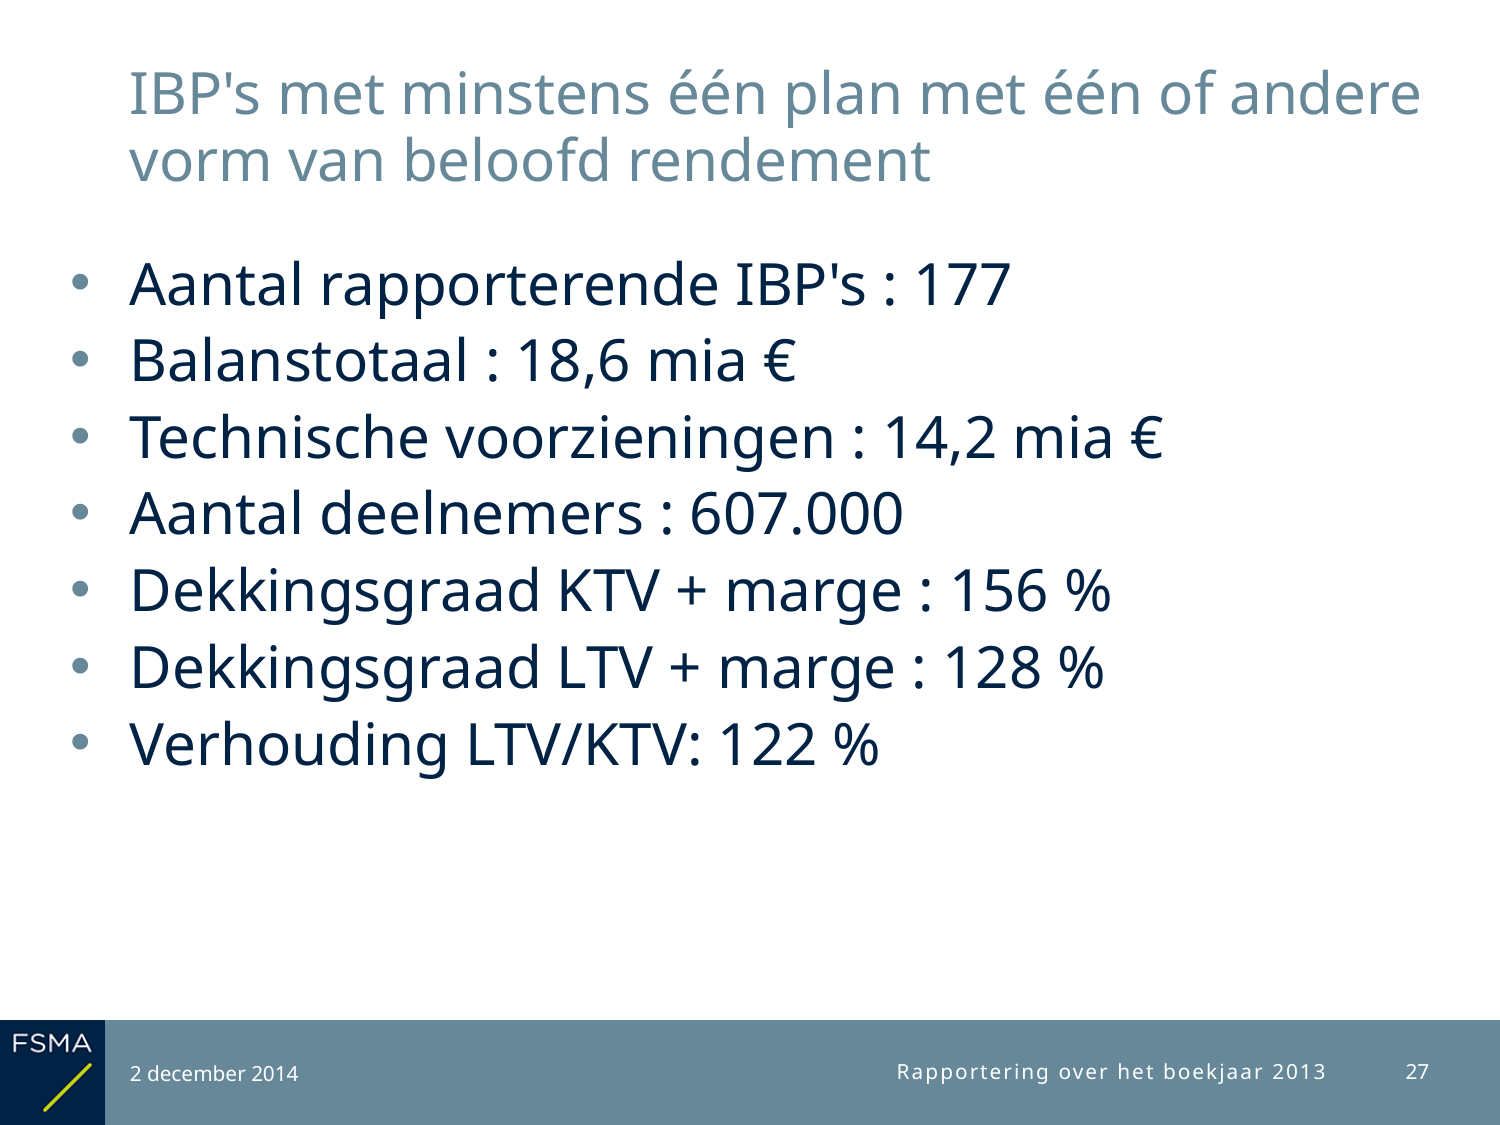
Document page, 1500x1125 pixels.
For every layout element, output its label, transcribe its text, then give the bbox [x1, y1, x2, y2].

picture [0, 1020, 105, 1125]
title IBP's met minstens één plan met één of andere vorm van beloofd rendement [129, 30, 1425, 193]
slide_number 27 [1355, 1020, 1430, 1125]
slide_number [129, 1020, 395, 1125]
footer Rapportering over het boekjaar 2013 [395, 1020, 1326, 1125]
list Aantal rapporterende IBP's : 177 Balanstotaal : 18,6 mia € Technische voorzieningen : 14,2 mia € Aantal deelnemers : 607.000 Dekkingsgraad KTV + marge : 156 % Dekkingsgraad LTV + marge : 128 % Verhouding LTV/KTV: 122 % [70, 252, 1425, 947]
